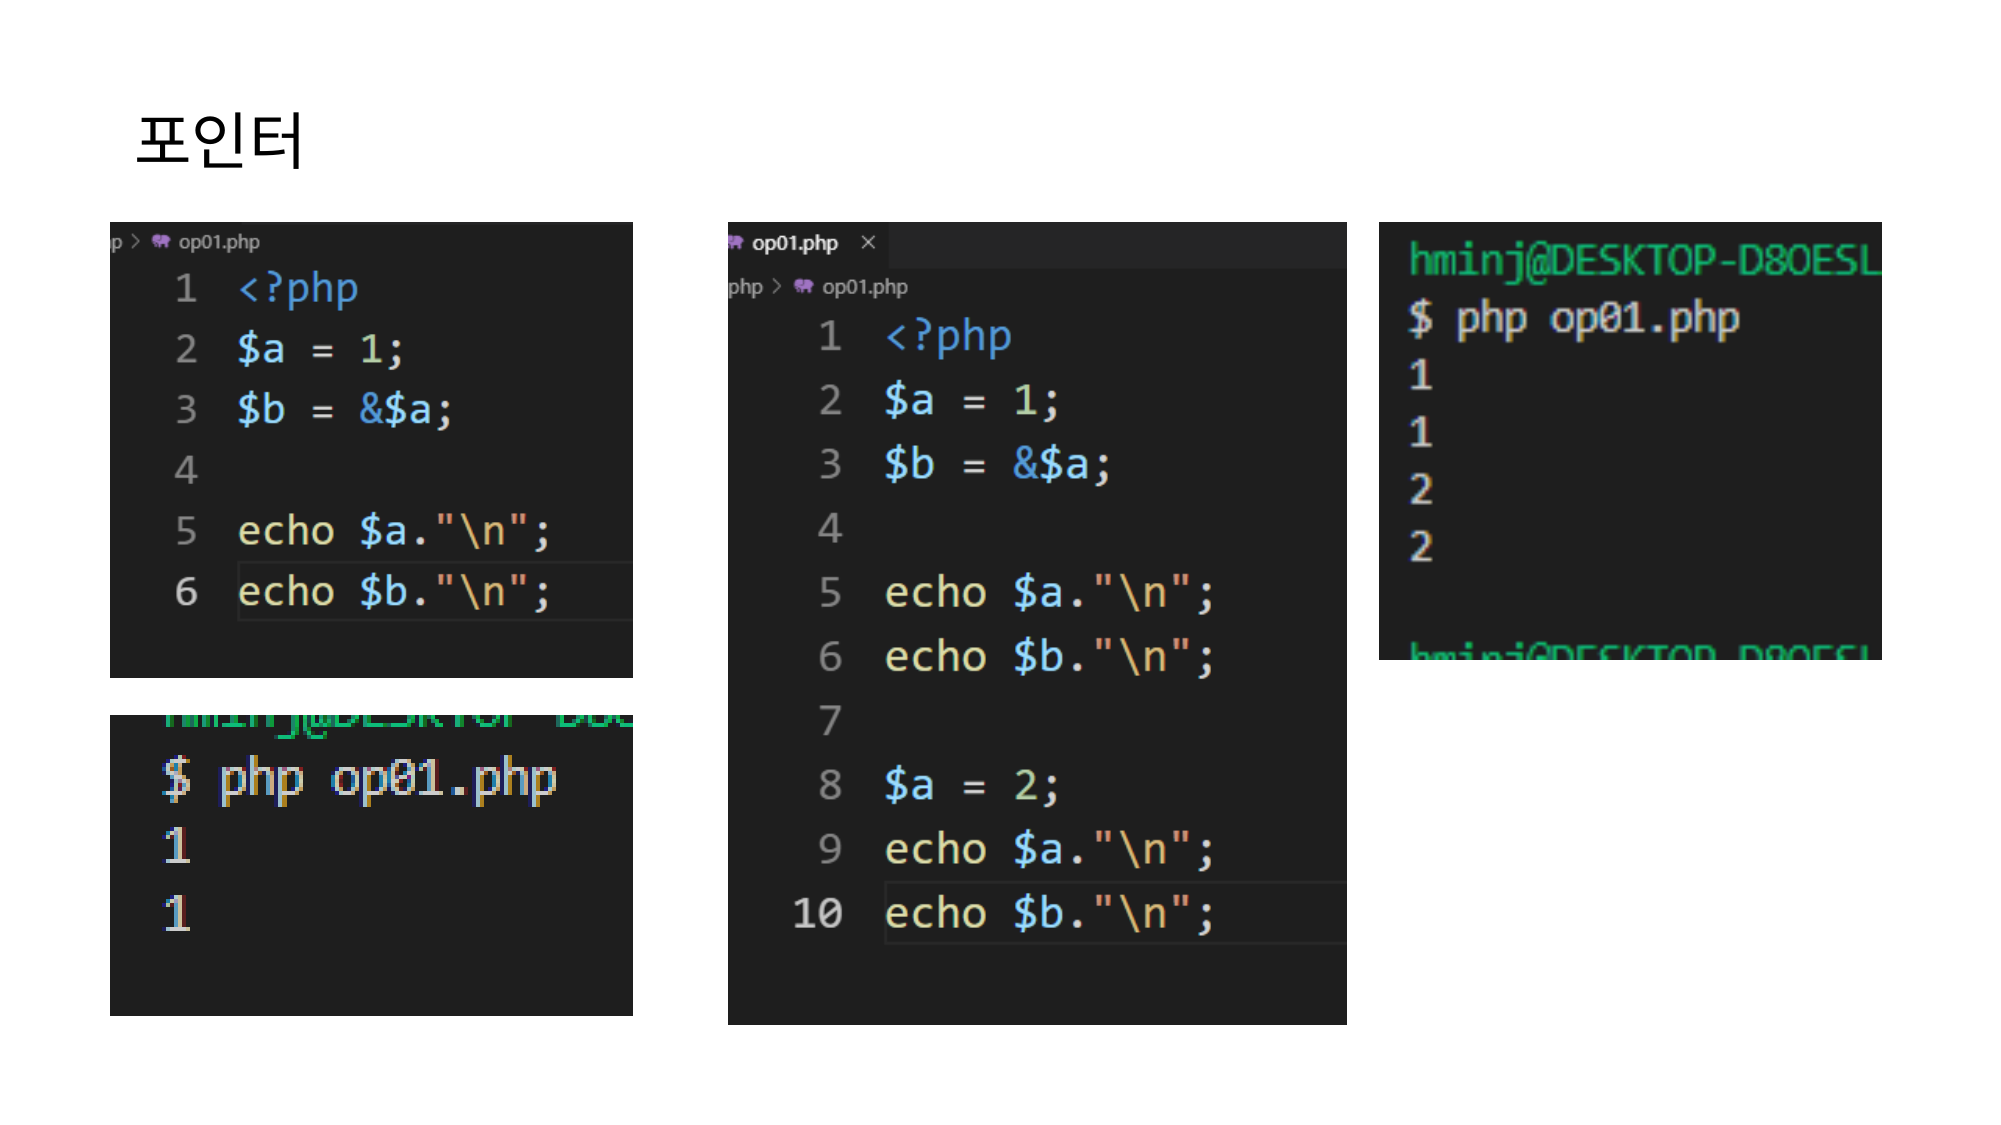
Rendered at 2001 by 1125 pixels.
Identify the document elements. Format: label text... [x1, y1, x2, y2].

text_box 포인터 [119, 94, 322, 184]
picture [110, 715, 633, 1017]
picture [728, 222, 1347, 1025]
picture [1379, 222, 1882, 660]
picture [110, 222, 633, 678]
